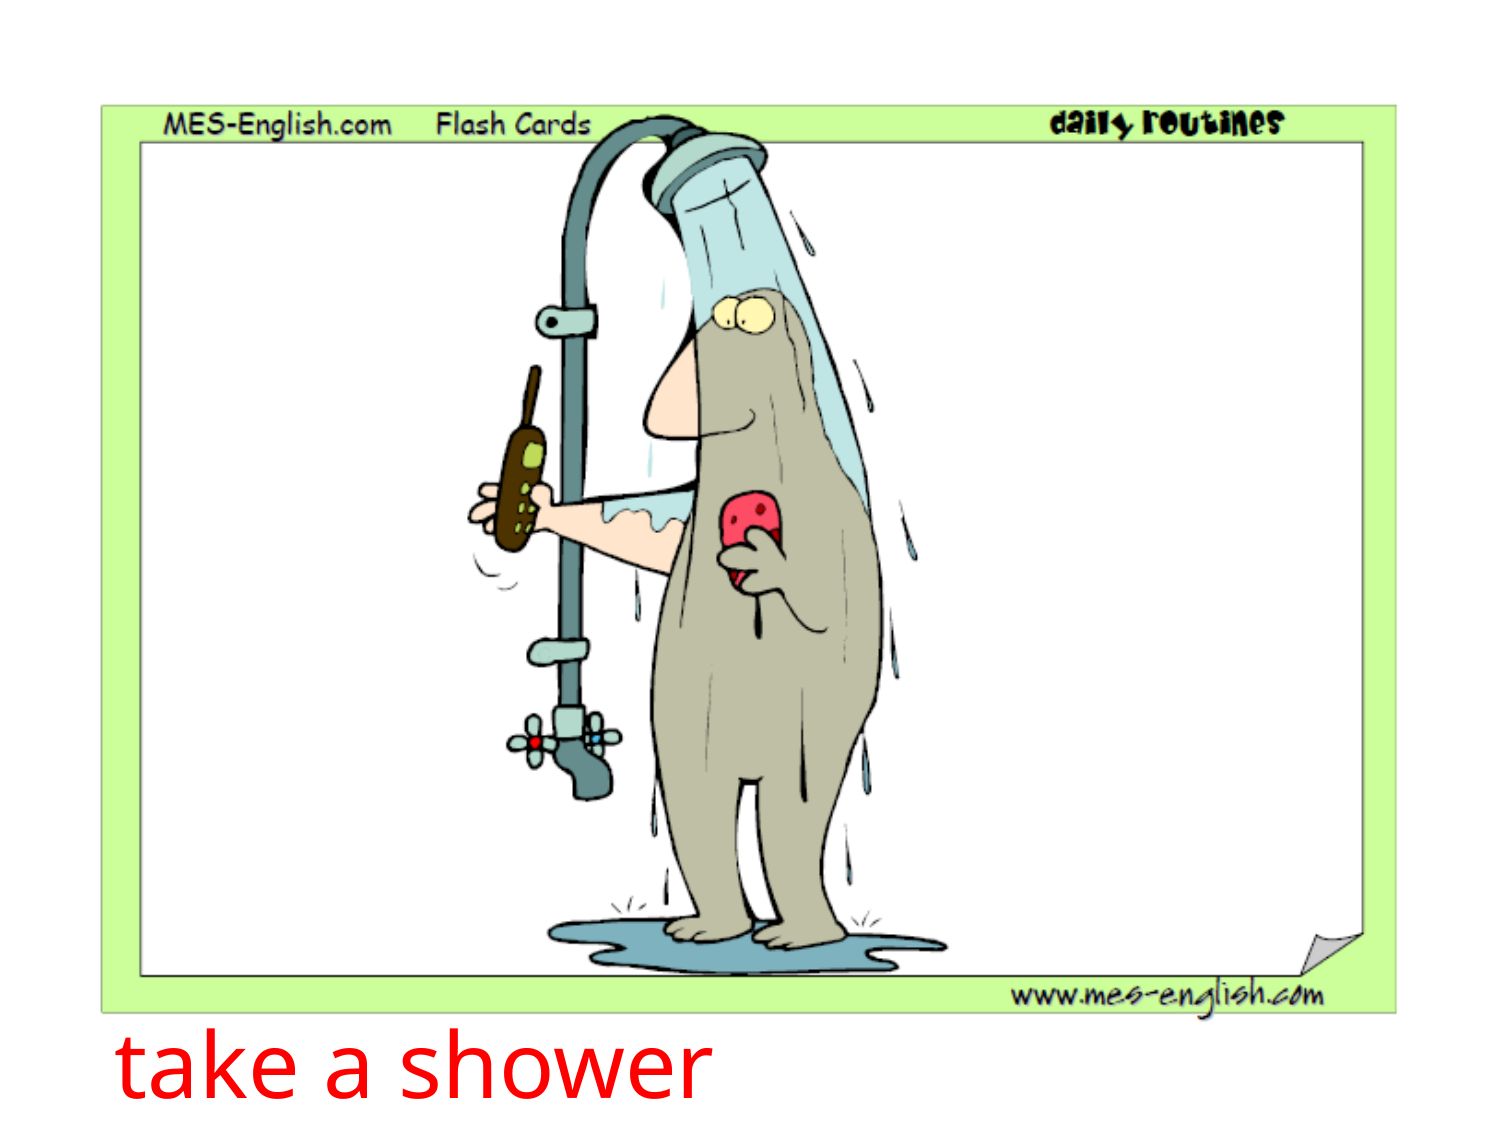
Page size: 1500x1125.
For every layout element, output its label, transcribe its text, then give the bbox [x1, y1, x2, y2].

picture [89, 96, 1411, 1030]
text_box take a shower [99, 1040, 875, 1125]
